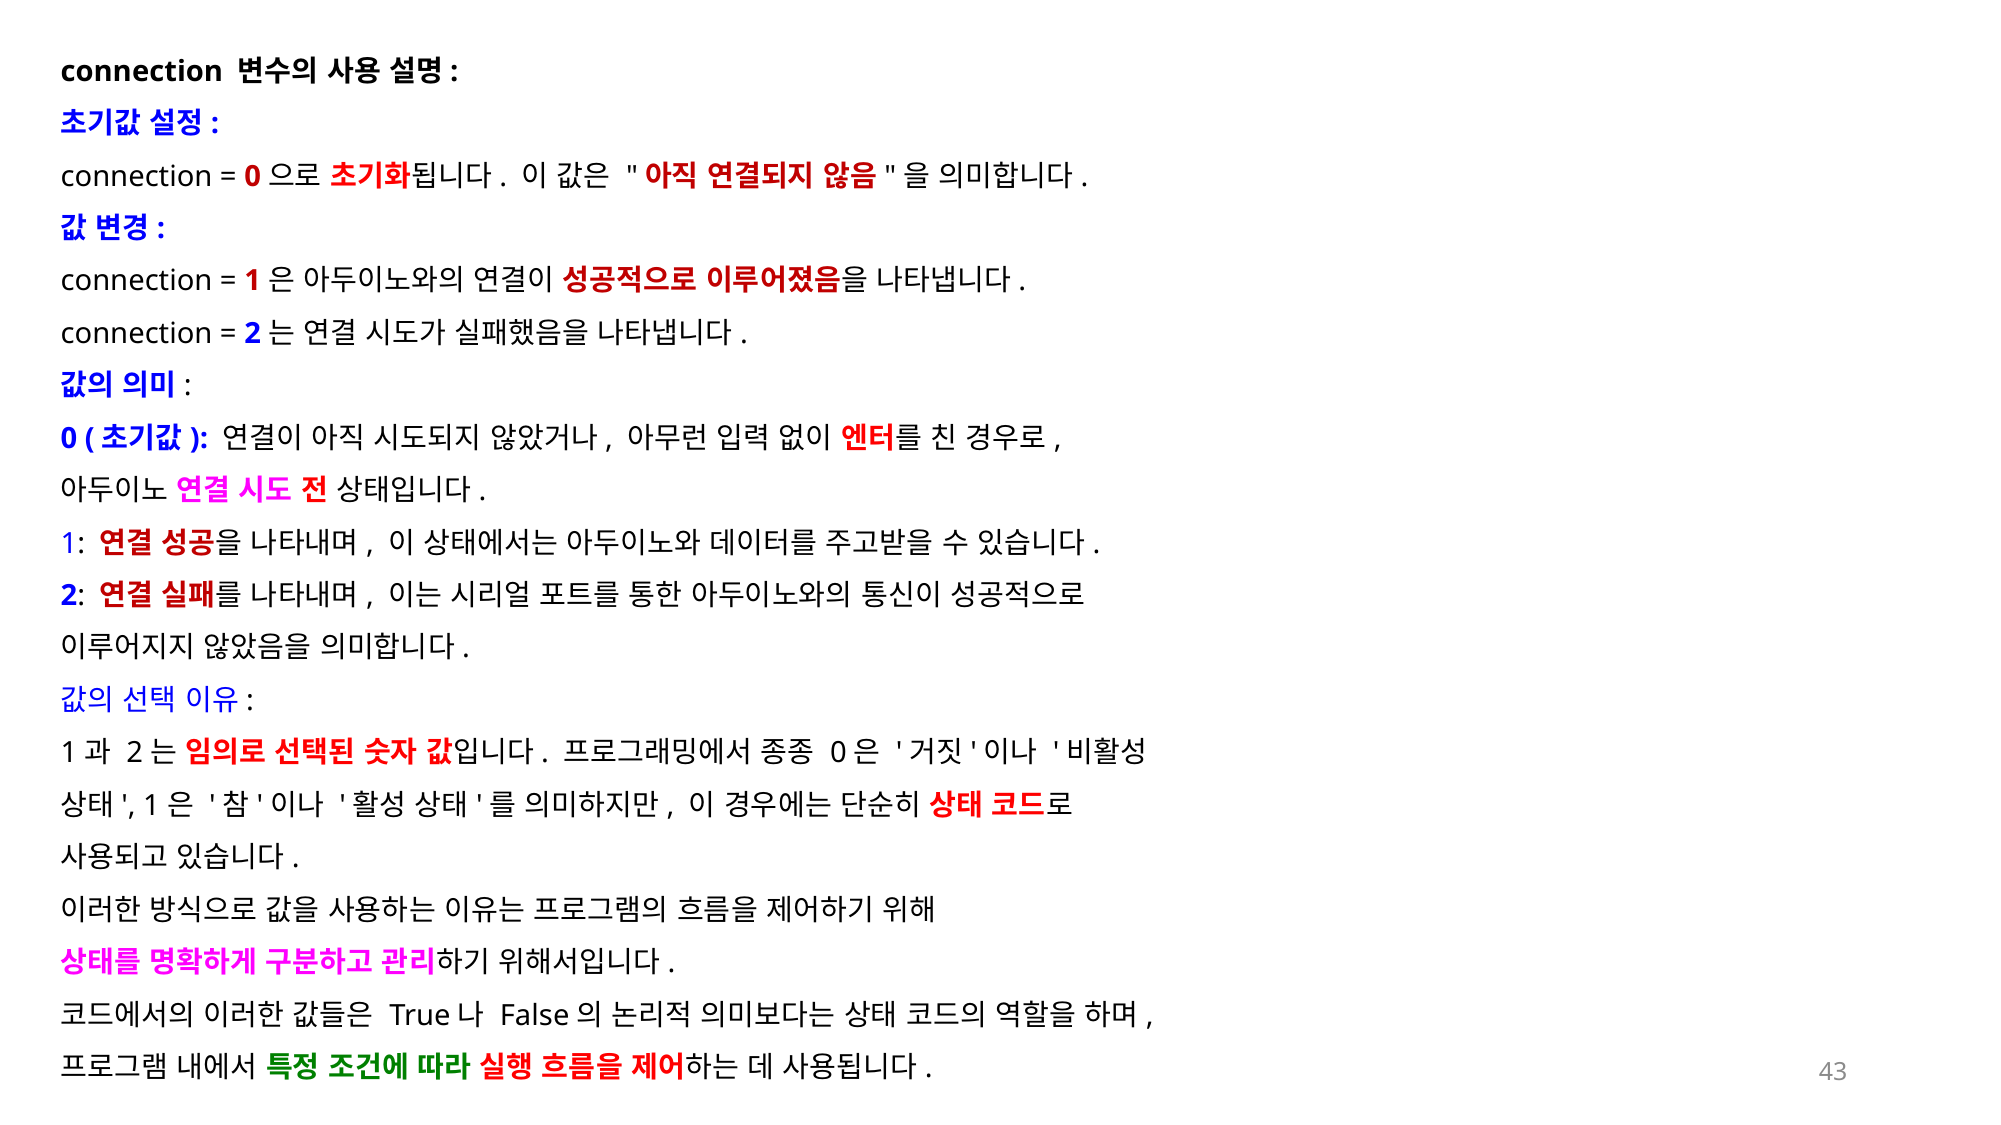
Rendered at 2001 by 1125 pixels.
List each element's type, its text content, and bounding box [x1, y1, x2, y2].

slide_number 43 [1412, 1042, 1863, 1103]
text_box connection 변수의 사용 설명: 초기값 설정: connection = 0으로 초기화됩니다. 이 값은 "아직 연결되지 않음"을 의미합니다. 값 변경: connection = 1은 아두이노와의 연결이 성공적으로 이루어졌음을 나타냅니다. connection = 2는 연결 시도가 실패했음을 나타냅니다. 값의 의미: 0 (초기값): 연결이 아직 시도되지 않았거나, 아무런 입력 없이 엔터를 친 경우로, 아두이노 연결 시도 전 상태입니다. 1: 연결 성공을 나타내며, 이 상태에서는 아두이노와 데이터를 주고받을 수 있습니다. 2: 연결 실패를 나타내며, 이는 시리얼 포트를 통한 아두이노와의 통신이 성공적으로 이루어지지 않았음을 의미합니다. 값의 선택 이유: 1과 2는 임의로 선택된 숫자 값입니다. 프로그래밍에서 종종 0은 '거짓'이나 '비활성 상태', 1은 '참'이나 '활성 상태'를 의미하지만, 이 경우에는 단순히 상태 코드로 사용되고 있습니다. 이러한 방식으로 값을 사용하는 이유는 프로그램의 흐름을 제어하기 위해 상태를 명확하게 구분하고 관리하기 위해서입니다. 코드에서의 이러한 값들은 True나 False의 논리적 의미보다는 상태 코드의 역할을 하며, 프로그램 내에서 특정 조건에 따라 실행 흐름을 제어하는 데 사용됩니다. [45, 27, 1177, 1091]
